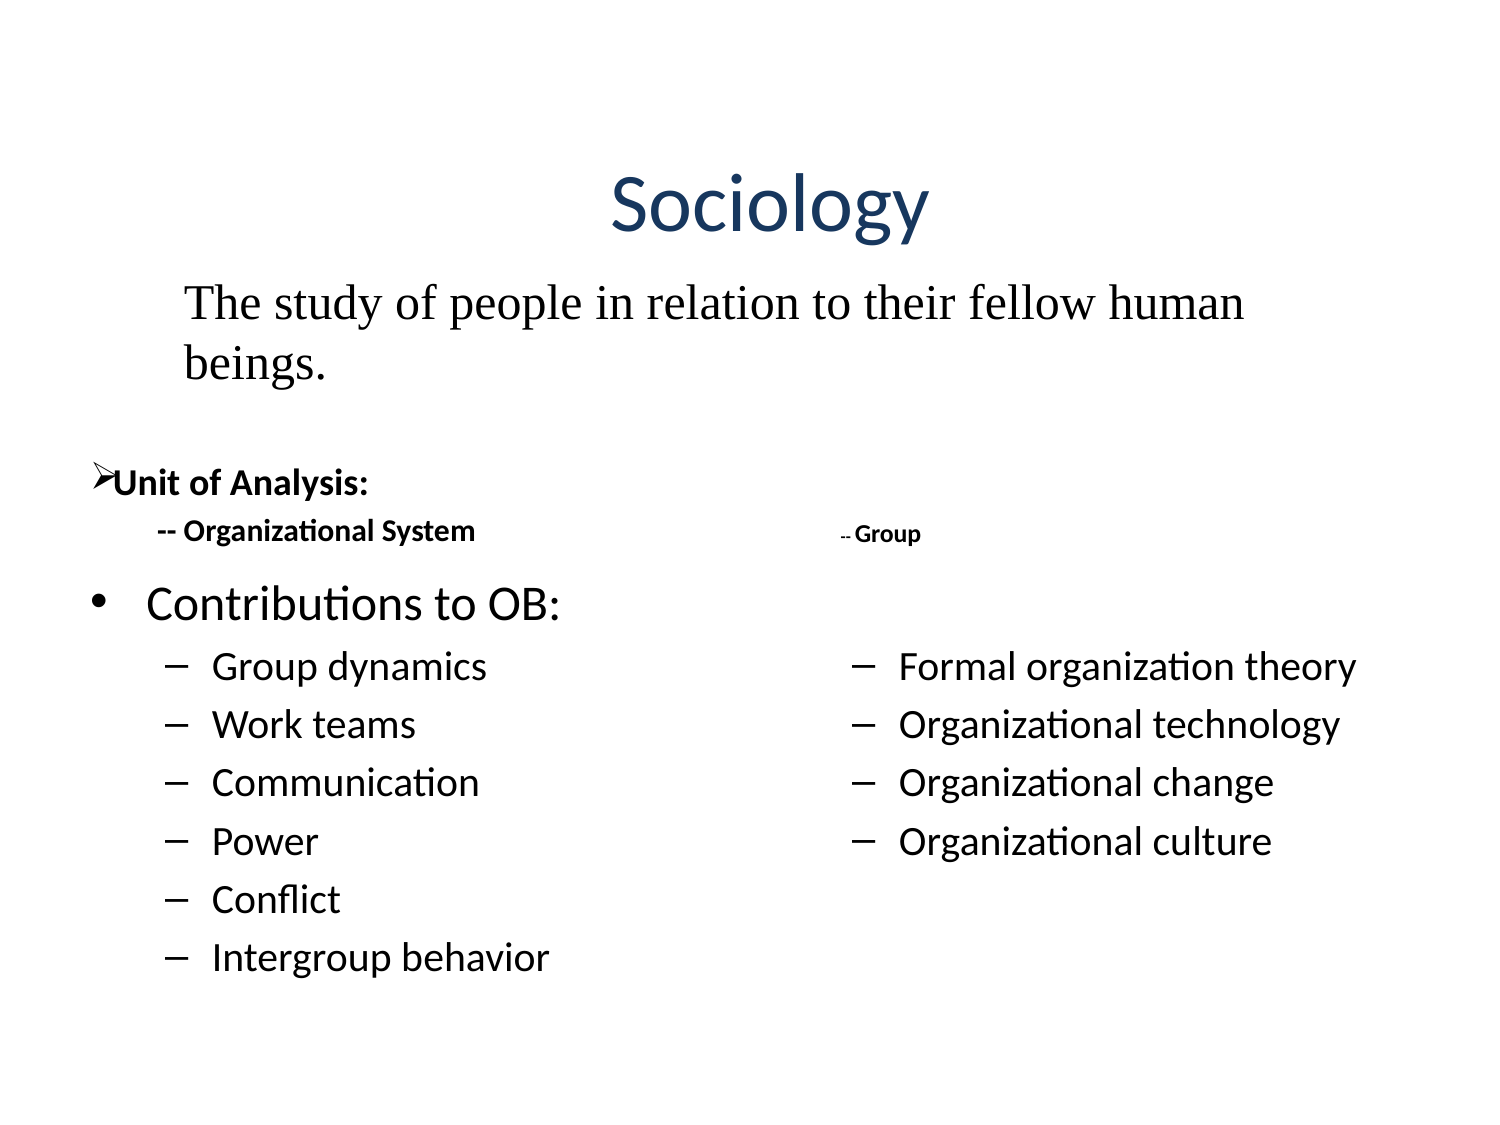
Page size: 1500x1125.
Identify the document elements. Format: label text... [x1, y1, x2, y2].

list Contributions to OB: Group dynamics Work teams Communication Power Conflict Intergroup behavior [75, 562, 738, 1005]
title Sociology [75, 115, 1425, 275]
list Formal organization theory Organizational technology Organizational change Organizational culture [761, 562, 1425, 1005]
list -- Group [762, 450, 1426, 555]
text_box The study of people in relation to their fellow human beings. [112, 262, 1388, 398]
list Unit of Analysis: -- Organizational System [75, 450, 738, 555]
